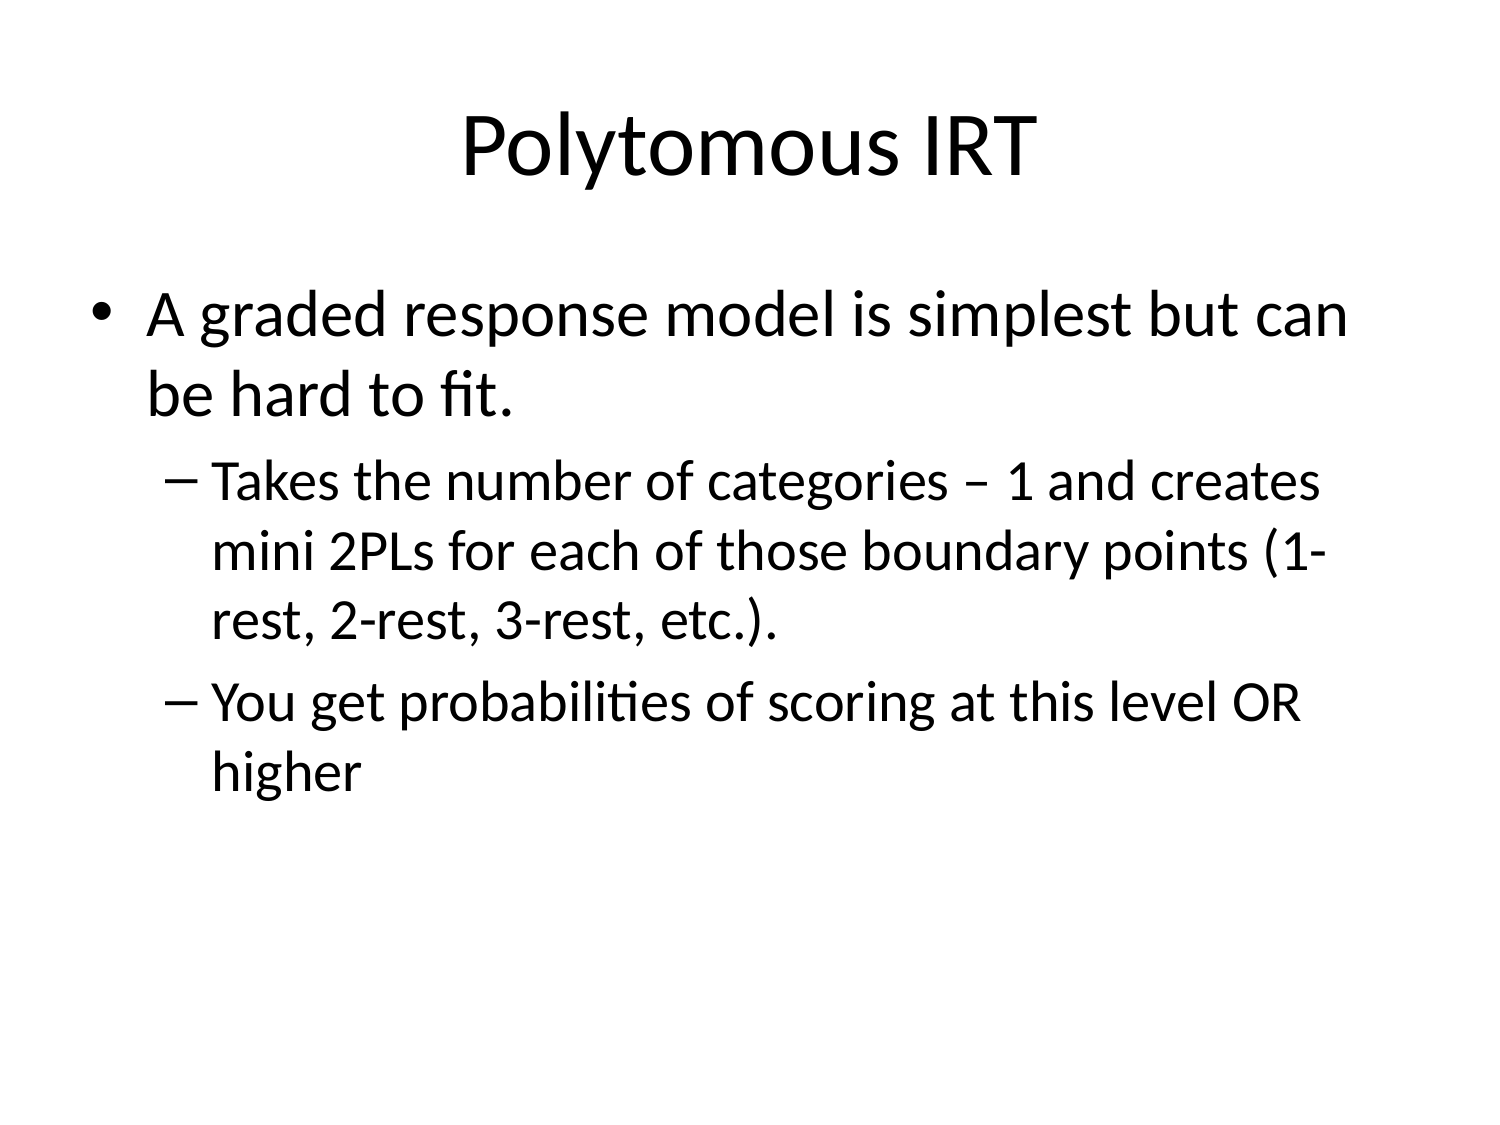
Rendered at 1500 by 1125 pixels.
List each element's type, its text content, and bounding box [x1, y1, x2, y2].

list A graded response model is simplest but can be hard to fit. Takes the number of categories – 1 and creates mini 2PLs for each of those boundary points (1-rest, 2-rest, 3-rest, etc.). You get probabilities of scoring at this level OR higher [75, 262, 1425, 1005]
title Polytomous IRT [75, 45, 1425, 233]
